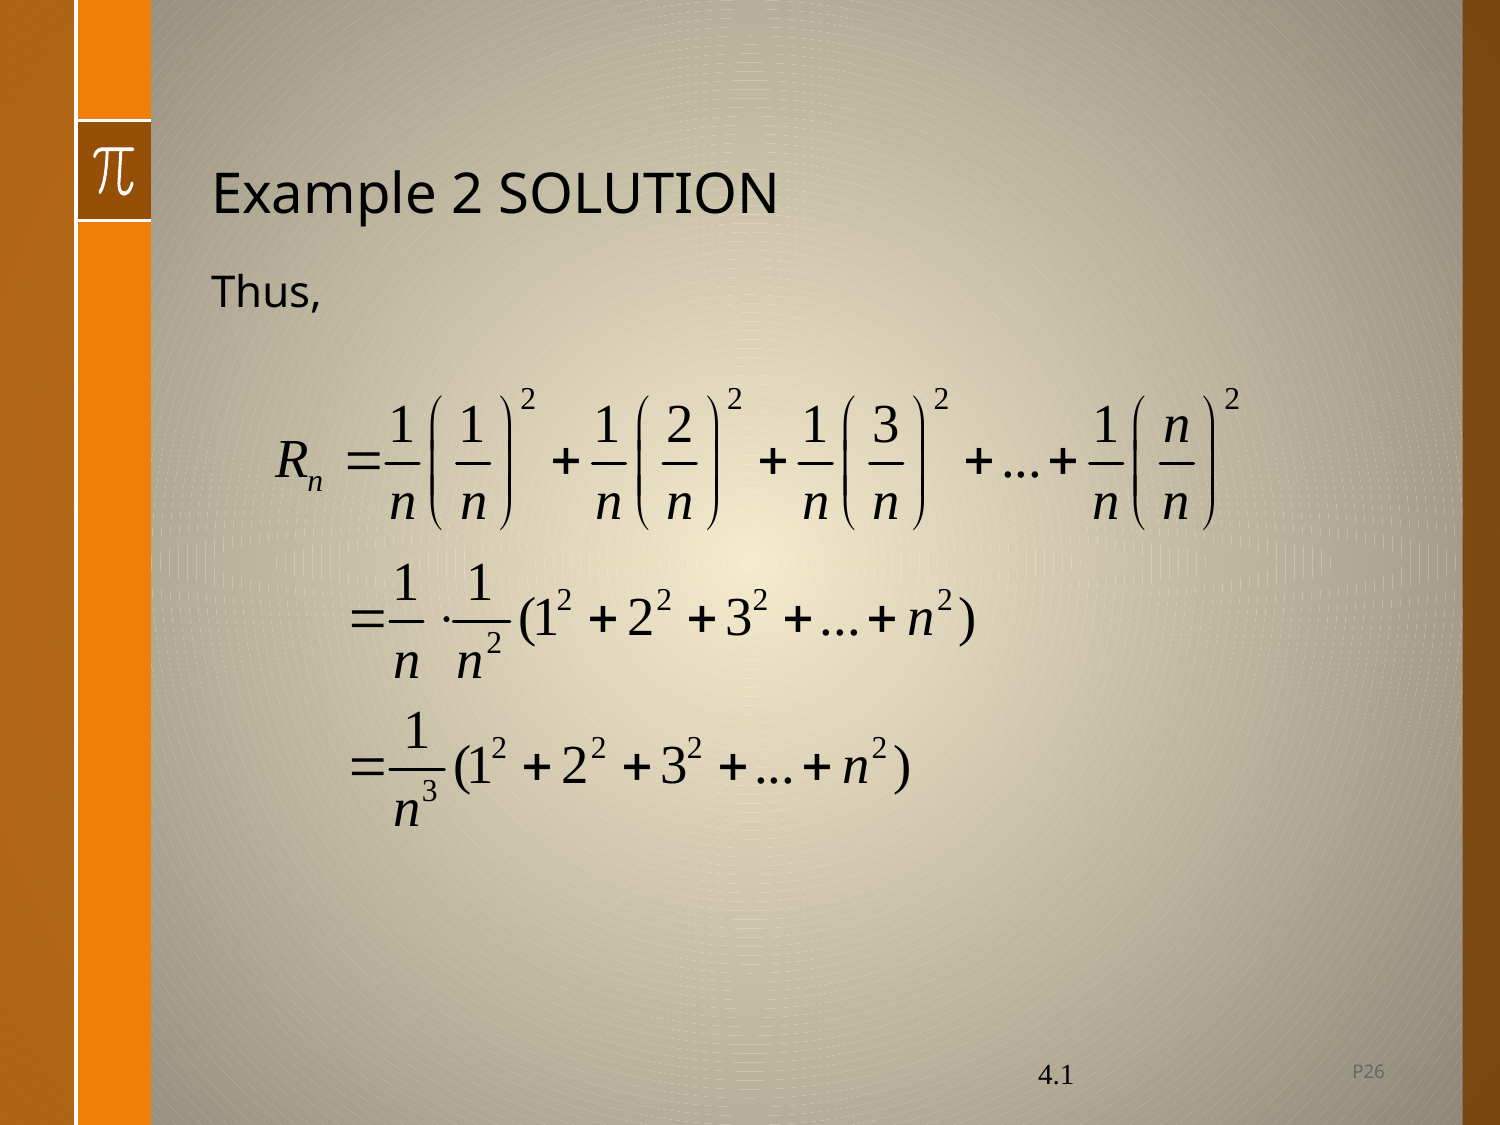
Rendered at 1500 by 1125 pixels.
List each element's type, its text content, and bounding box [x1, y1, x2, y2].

list Thus, [196, 262, 1400, 1013]
title Example 2 SOLUTION [196, 29, 1400, 233]
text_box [265, 373, 1247, 835]
slide_number P26 [1325, 1042, 1400, 1103]
footer 4.1 [811, 1042, 1301, 1103]
